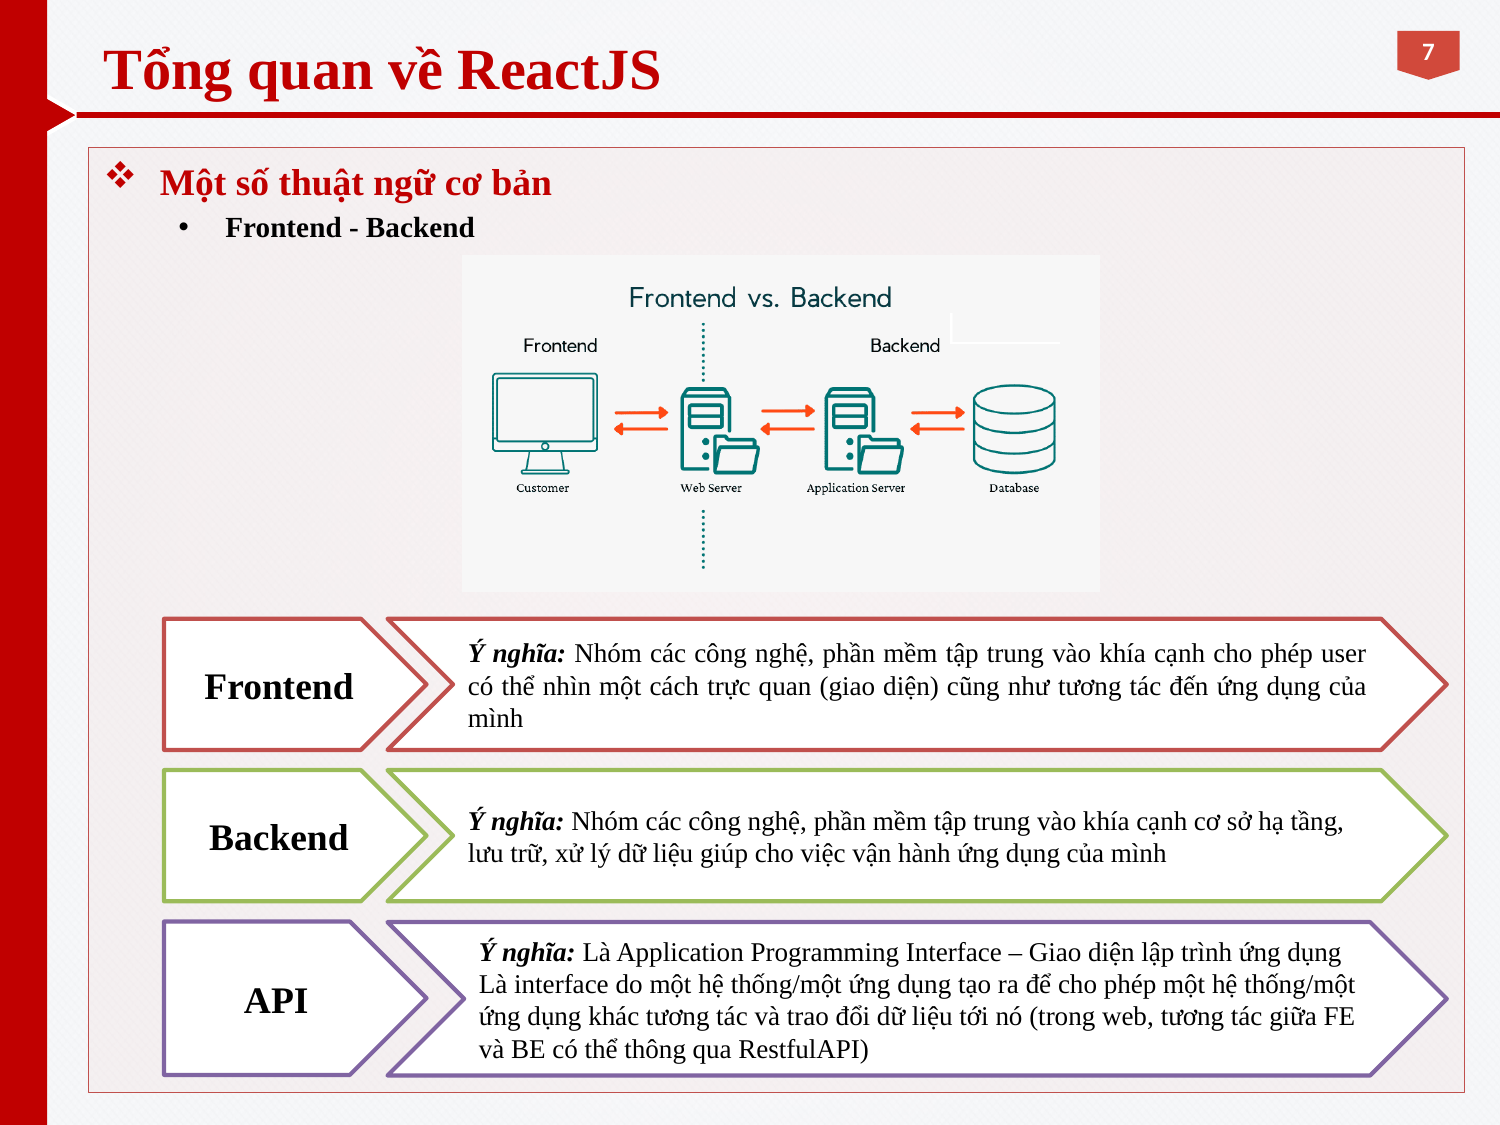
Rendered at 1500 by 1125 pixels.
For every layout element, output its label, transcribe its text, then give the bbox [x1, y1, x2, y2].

text_box Ý nghĩa: Là Application Programming Interface – Giao diện lập trình ứng dụng Là interface do một hệ thống/một ứng dụng tạo ra để cho phép một hệ thống/một ứng dụng khác tương tác và trao đổi dữ liệu tới nó (trong web, tương tác giữa FE và BE có thể thông qua RestfulAPI) [385, 919, 1449, 1078]
picture [48, 118, 1500, 1125]
text_box API [161, 919, 429, 1078]
picture [48, 0, 1500, 112]
text_box Frontend [161, 616, 429, 753]
list Một số thuật ngữ cơ bản Frontend - Backend [88, 149, 1447, 1088]
text_box Ý nghĩa: Nhóm các công nghệ, phần mềm tập trung vào khía cạnh cơ sở hạ tầng, lưu trữ, xử lý dữ liệu giúp cho việc vận hành ứng dụng của mình [385, 767, 1449, 904]
text_box Backend [161, 767, 429, 904]
title Tổng quan về ReactJS [88, 23, 1447, 119]
text_box Ý nghĩa: Nhóm các công nghệ, phần mềm tập trung vào khía cạnh cho phép user có thể nhìn một cách trực quan (giao diện) cũng như tương tác đến ứng dụng của mình [385, 616, 1449, 753]
